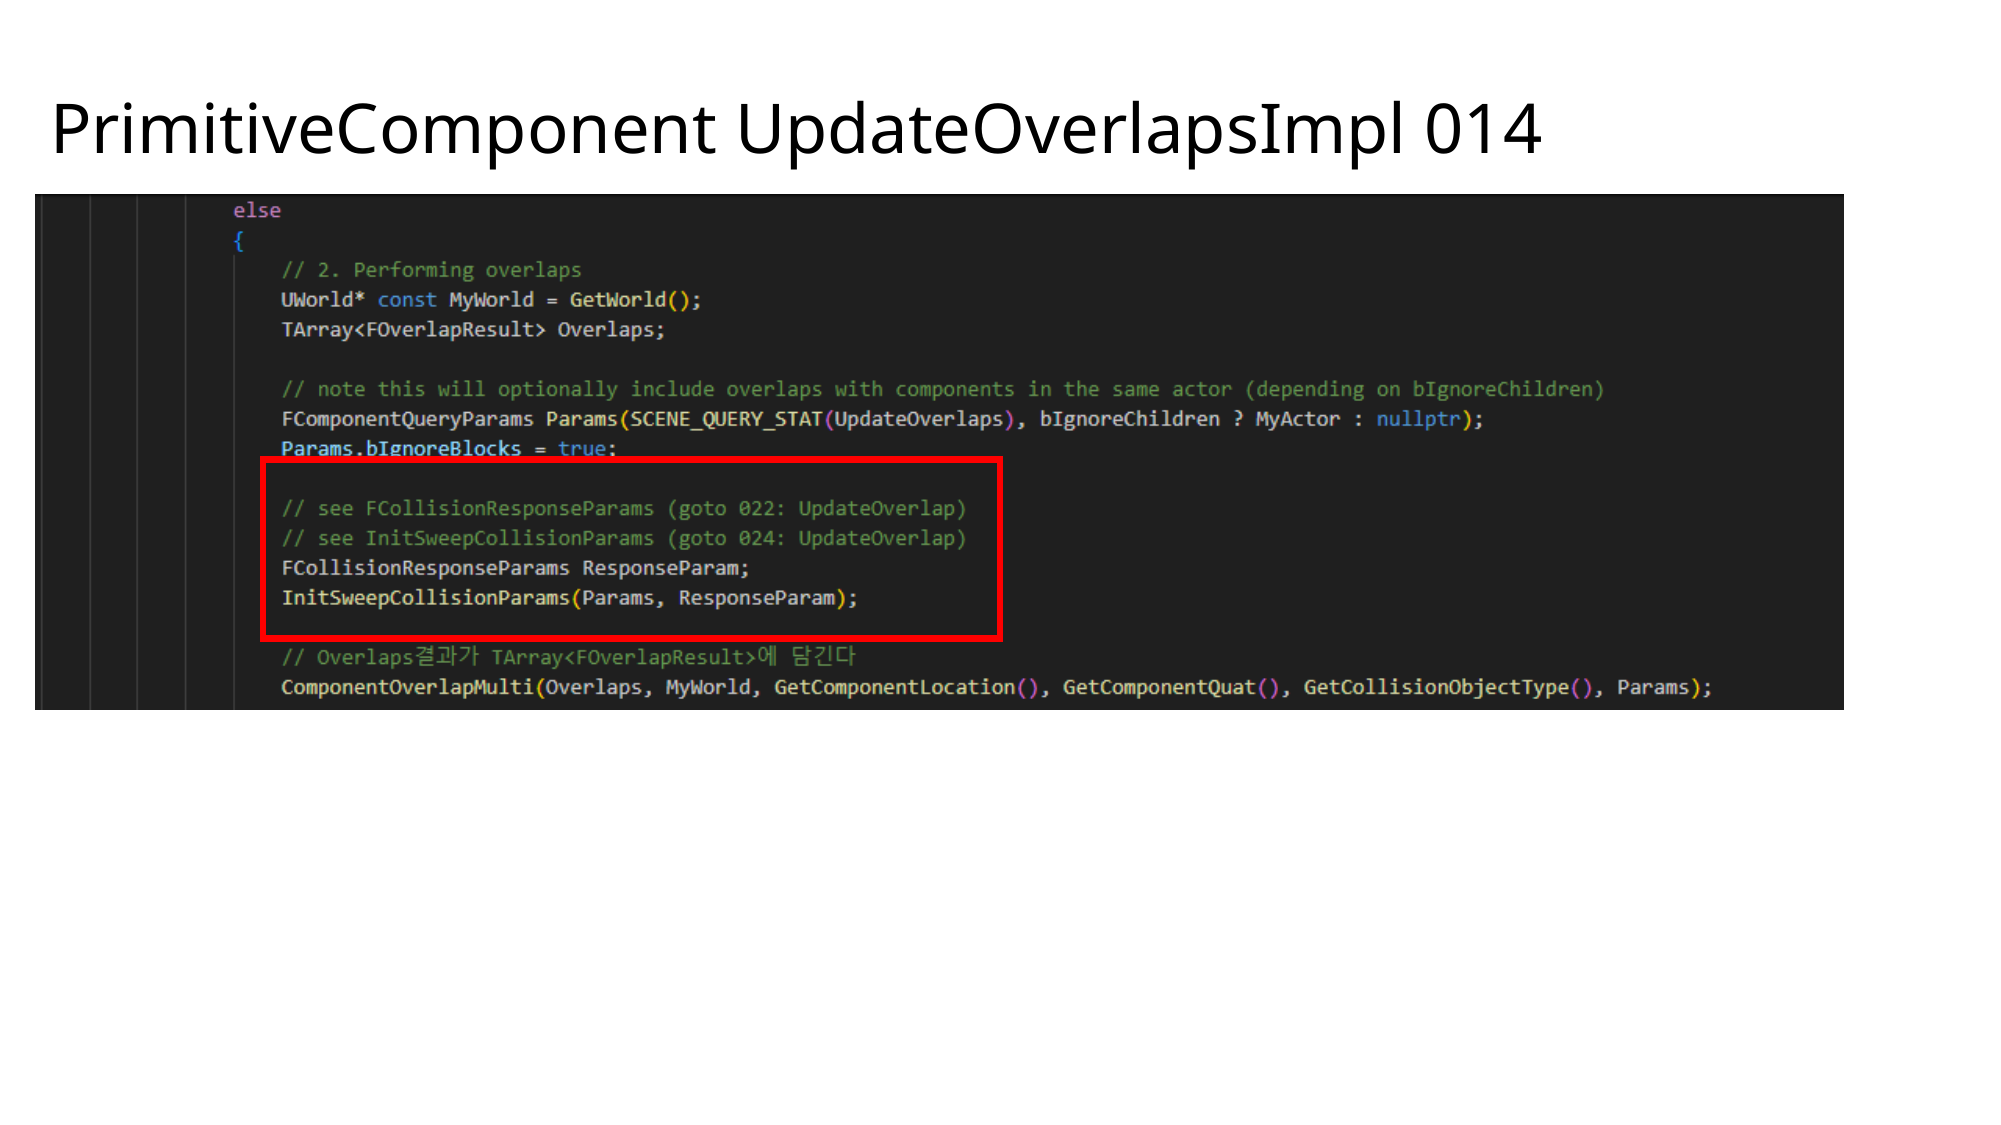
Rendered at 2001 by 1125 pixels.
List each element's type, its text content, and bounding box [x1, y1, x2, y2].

picture [34, 194, 1844, 710]
text_box PrimitiveComponent UpdateOverlapsImpl 014 [34, 67, 1760, 194]
